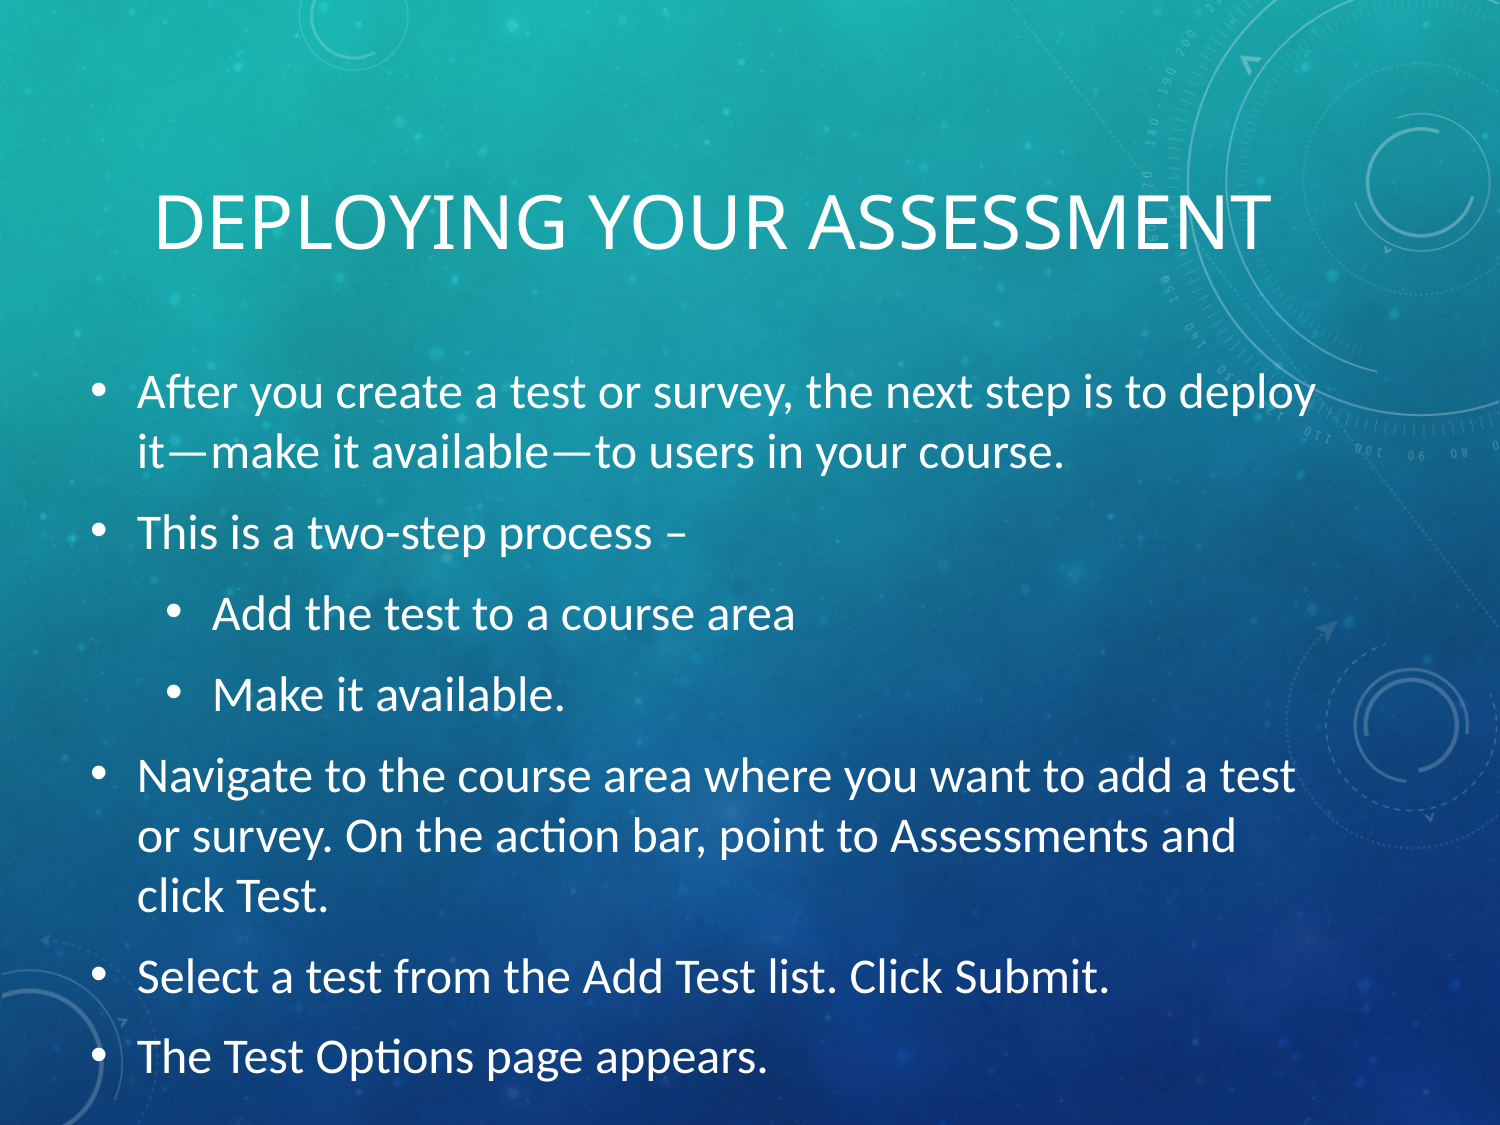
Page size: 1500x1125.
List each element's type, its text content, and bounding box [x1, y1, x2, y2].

title Deploying Your Assessment [75, 99, 1350, 339]
list After you create a test or survey, the next step is to deploy it—make it available—to users in your course. This is a two-step process – Add the test to a course area Make it available. Navigate to the course area where you want to add a test or survey. On the action bar, point to Assessments and click Test. Select a test from the Add Test list. Click Submit. The Test Options page appears. [75, 351, 1350, 1125]
picture [0, 0, 1500, 1125]
